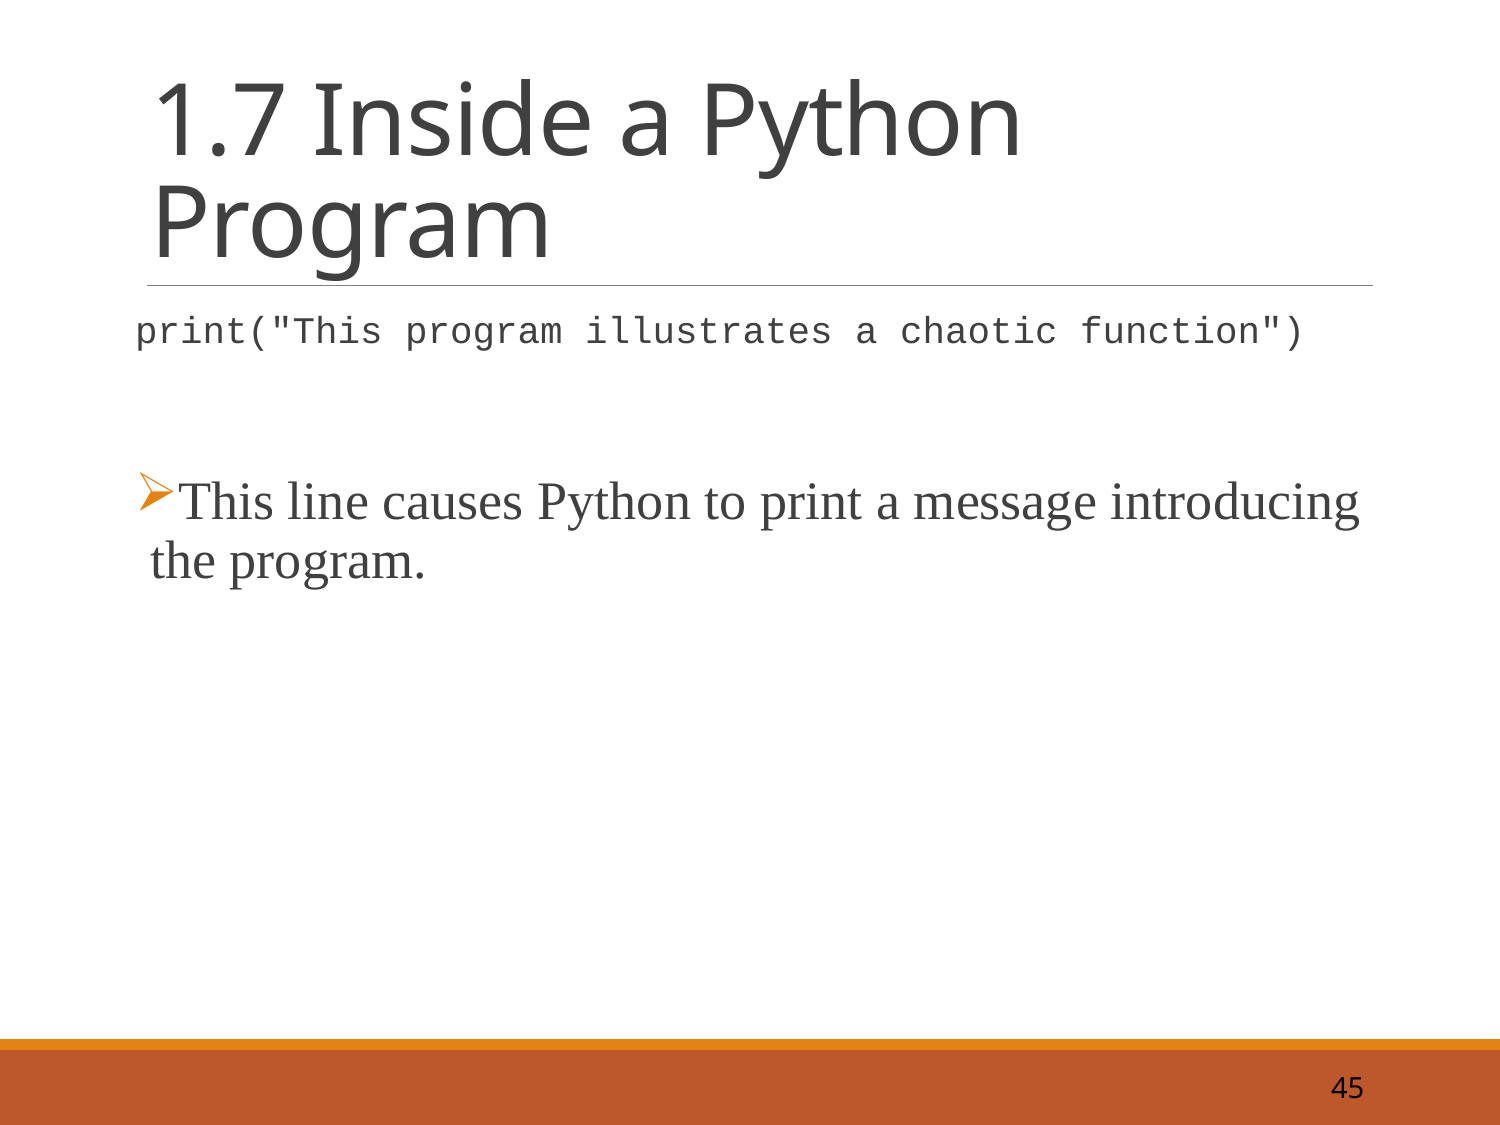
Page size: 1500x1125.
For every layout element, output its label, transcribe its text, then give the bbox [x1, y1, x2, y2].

list print("This program illustrates a chaotic function") This line causes Python to print a message introducing the program. [135, 302, 1373, 963]
slide_number 45 [1218, 1059, 1380, 1120]
title 1.7 Inside a Python Program [135, 47, 1373, 285]
